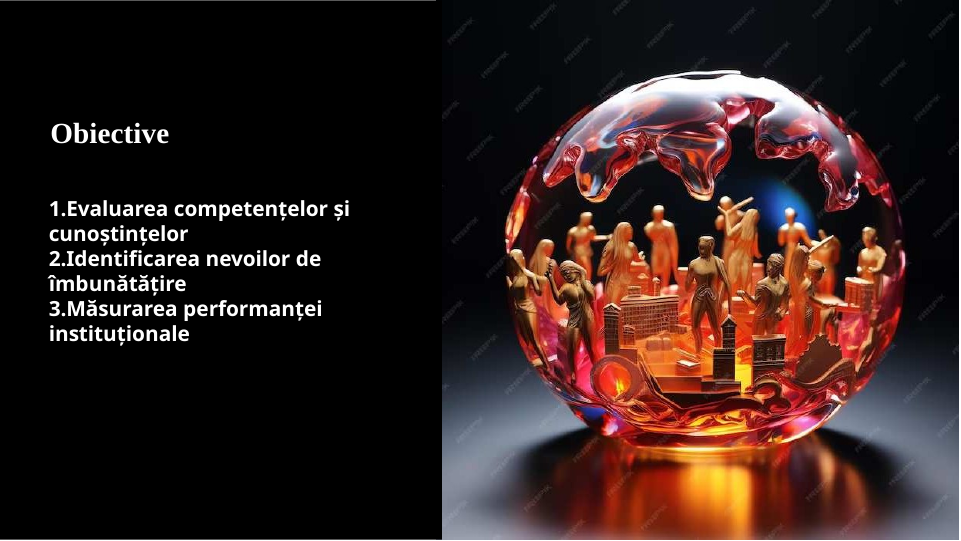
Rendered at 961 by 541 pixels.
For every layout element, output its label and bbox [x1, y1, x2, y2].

text_box [0, 0, 959, 540]
